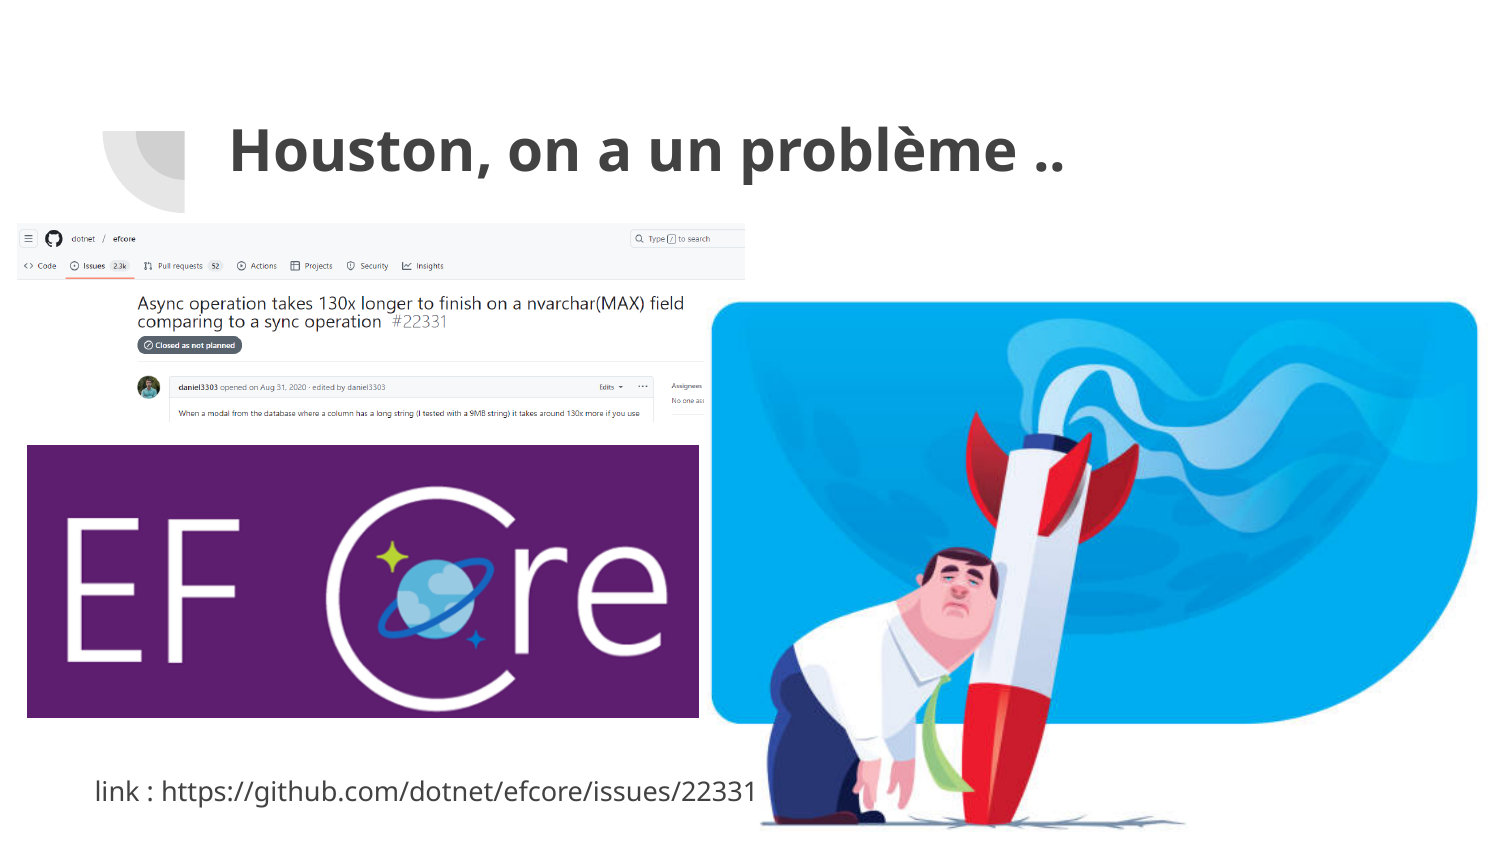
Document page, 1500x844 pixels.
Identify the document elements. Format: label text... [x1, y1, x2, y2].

text_box link : https://github.com/dotnet/efcore/issues/22331 [79, 759, 698, 822]
picture [27, 445, 699, 719]
title Houston, on a un problème .. [213, 98, 1368, 263]
picture [17, 223, 1492, 836]
